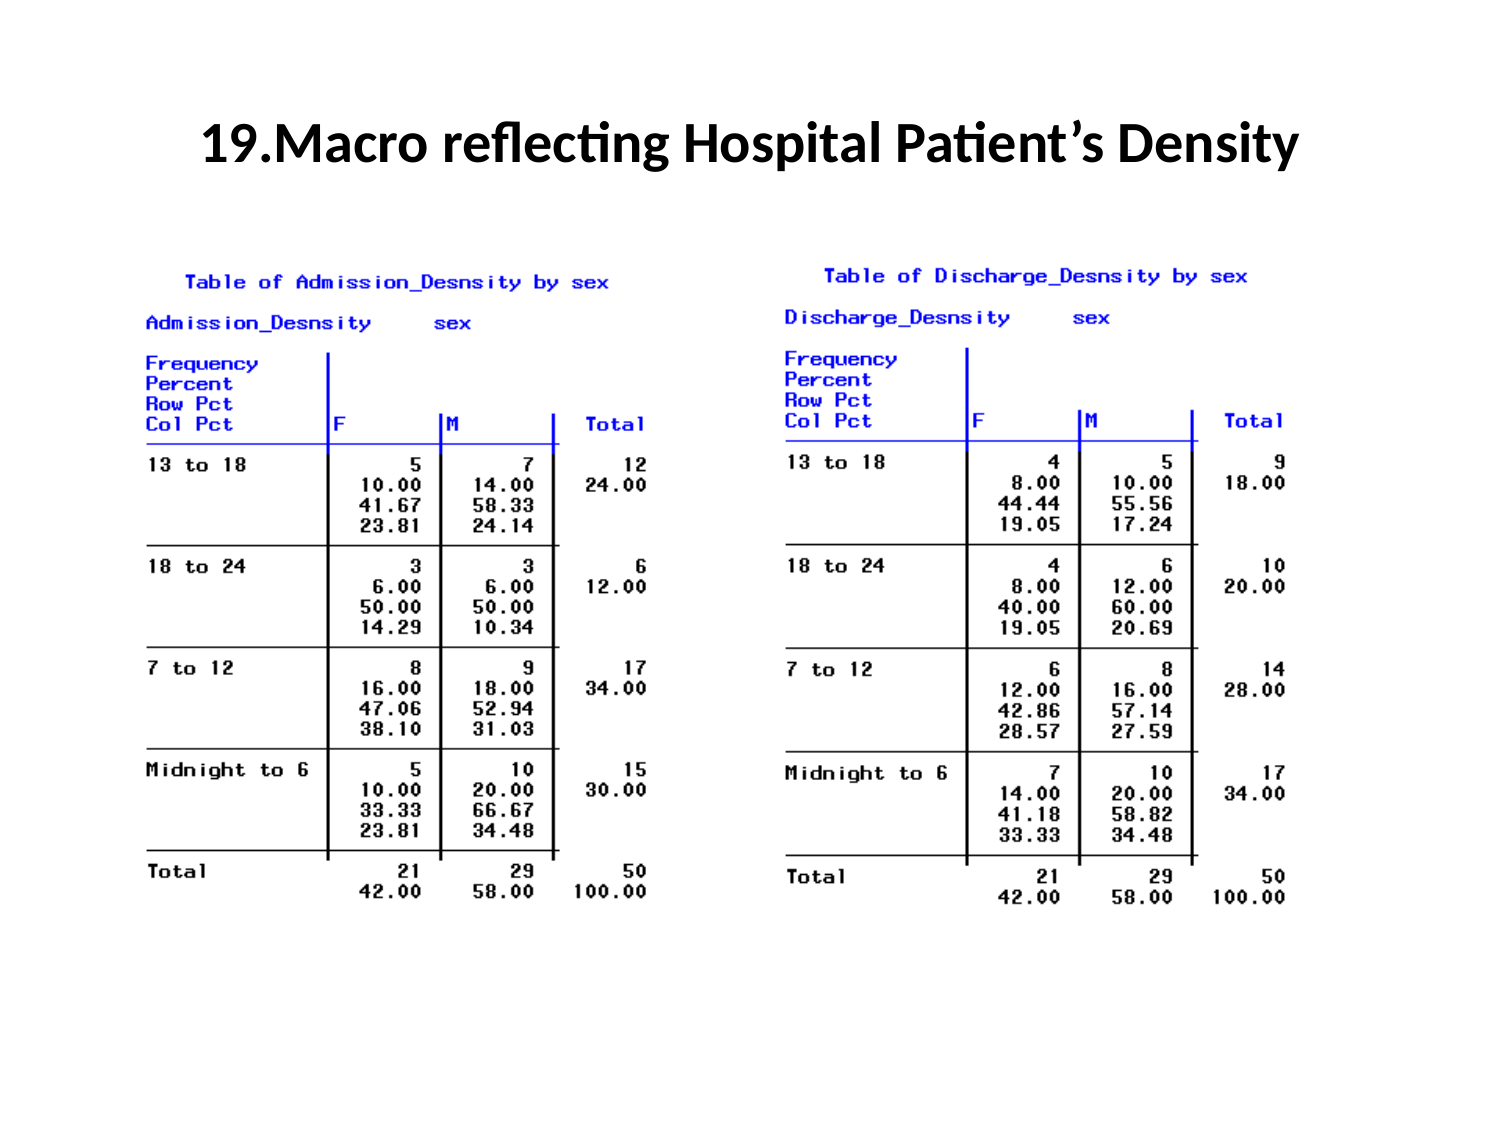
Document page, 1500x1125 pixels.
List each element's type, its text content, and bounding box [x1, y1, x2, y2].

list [749, 254, 1305, 926]
picture [124, 269, 671, 926]
title 19.Macro reflecting Hospital Patient’s Density [75, 45, 1425, 233]
